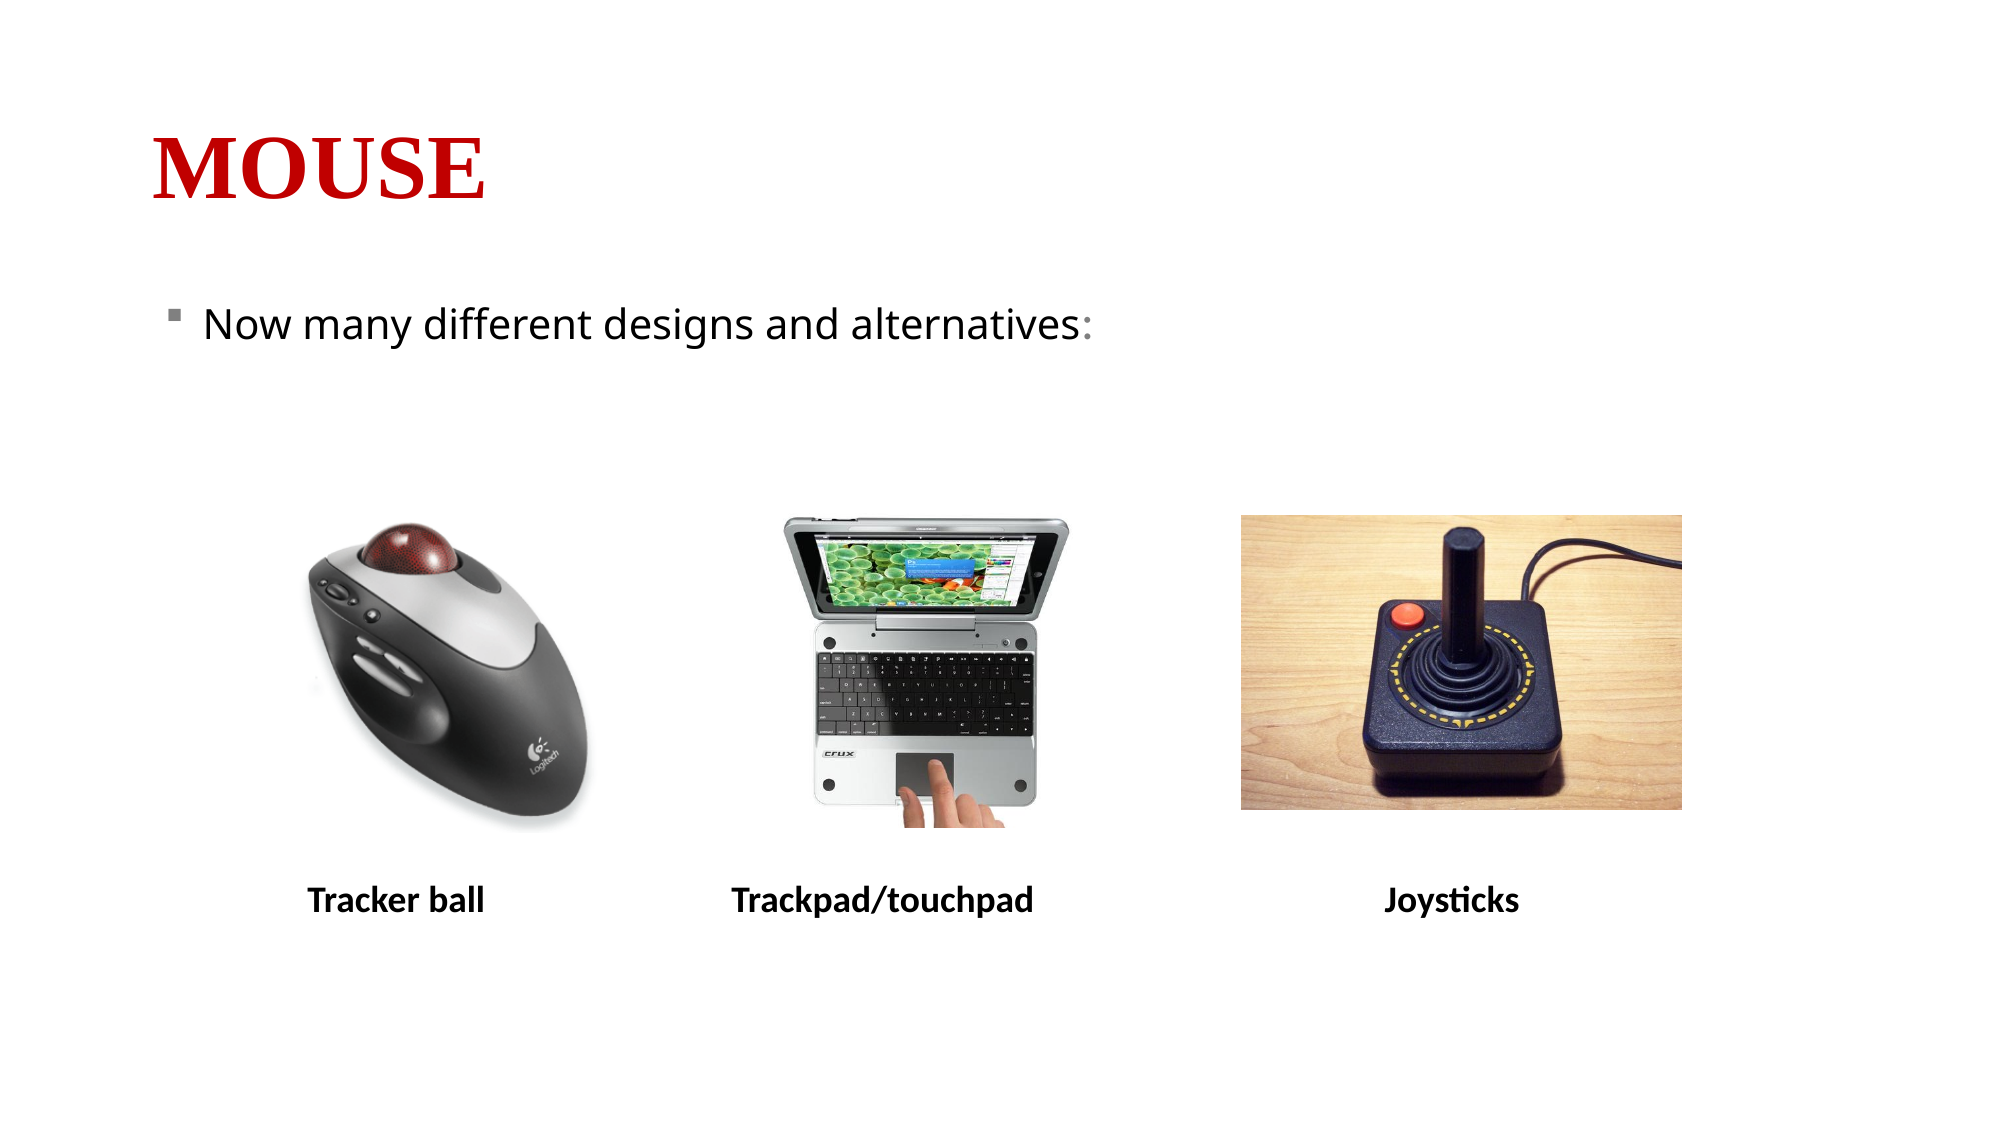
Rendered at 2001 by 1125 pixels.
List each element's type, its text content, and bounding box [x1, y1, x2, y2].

text_box Joysticks [1369, 868, 1688, 928]
picture [1241, 515, 1682, 810]
picture [292, 515, 610, 834]
text_box Trackpad/touchpad [716, 868, 1091, 928]
text_box Tracker ball [292, 868, 610, 928]
picture [761, 497, 1091, 828]
text_box Now many different designs and alternatives: [75, 218, 1529, 372]
title MOUSE [137, 59, 1863, 278]
